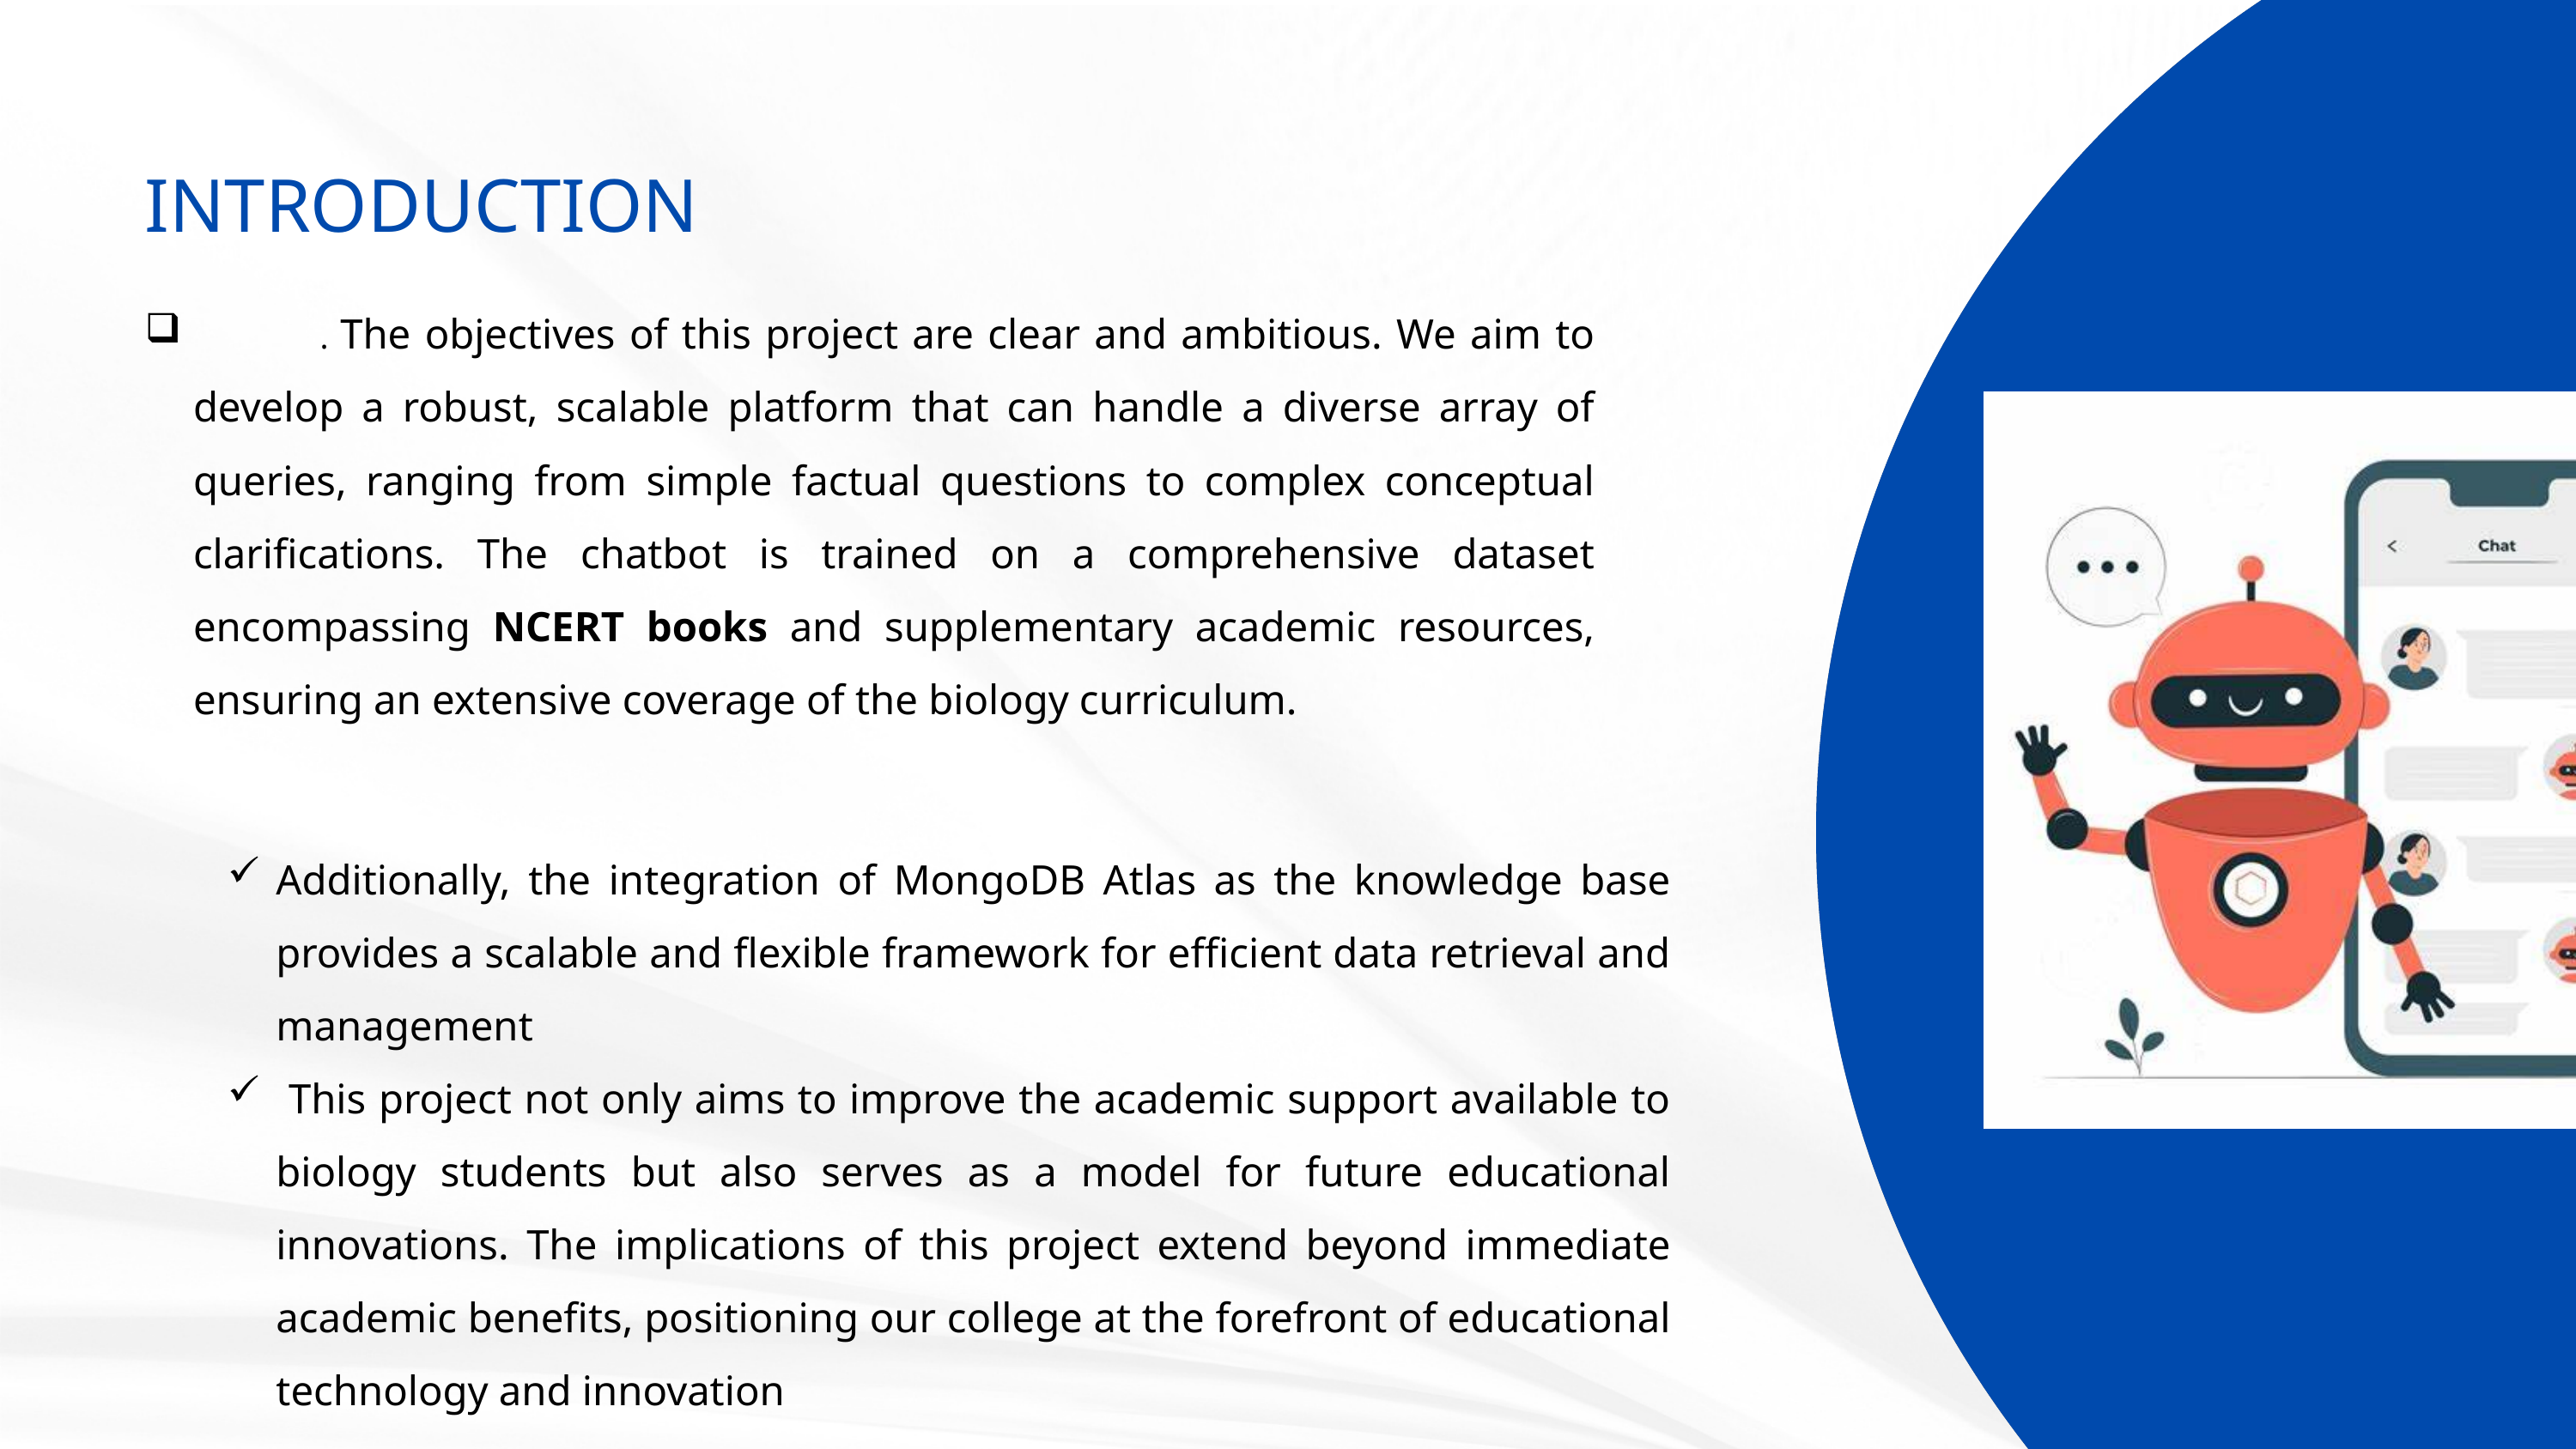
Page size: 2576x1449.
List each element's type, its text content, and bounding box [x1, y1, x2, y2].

text_box [0, 5, 1809, 1449]
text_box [1815, 0, 2576, 1449]
picture [1984, 391, 2576, 1129]
text_box . The objectives of this project are clear and ambitious. We aim to develop a robust, scalable platform that can handle a diverse array of queries, ranging from simple factual questions to complex conceptual clarifications. The chatbot is trained on a comprehensive dataset encompassing NCERT books and supplementary academic resources, ensuring an extensive coverage of the biology curriculum. [144, 284, 1595, 869]
text_box INTRODUCTION [144, 144, 902, 247]
text_box Additionally, the integration of MongoDB Atlas as the knowledge base provides a scalable and flexible framework for efficient data retrieval and management This project not only aims to improve the academic support available to biology students but also serves as a model for future educational innovations. The implications of this project extend beyond immediate academic benefits, positioning our college at the forefront of educational technology and innovation [192, 767, 1672, 1449]
